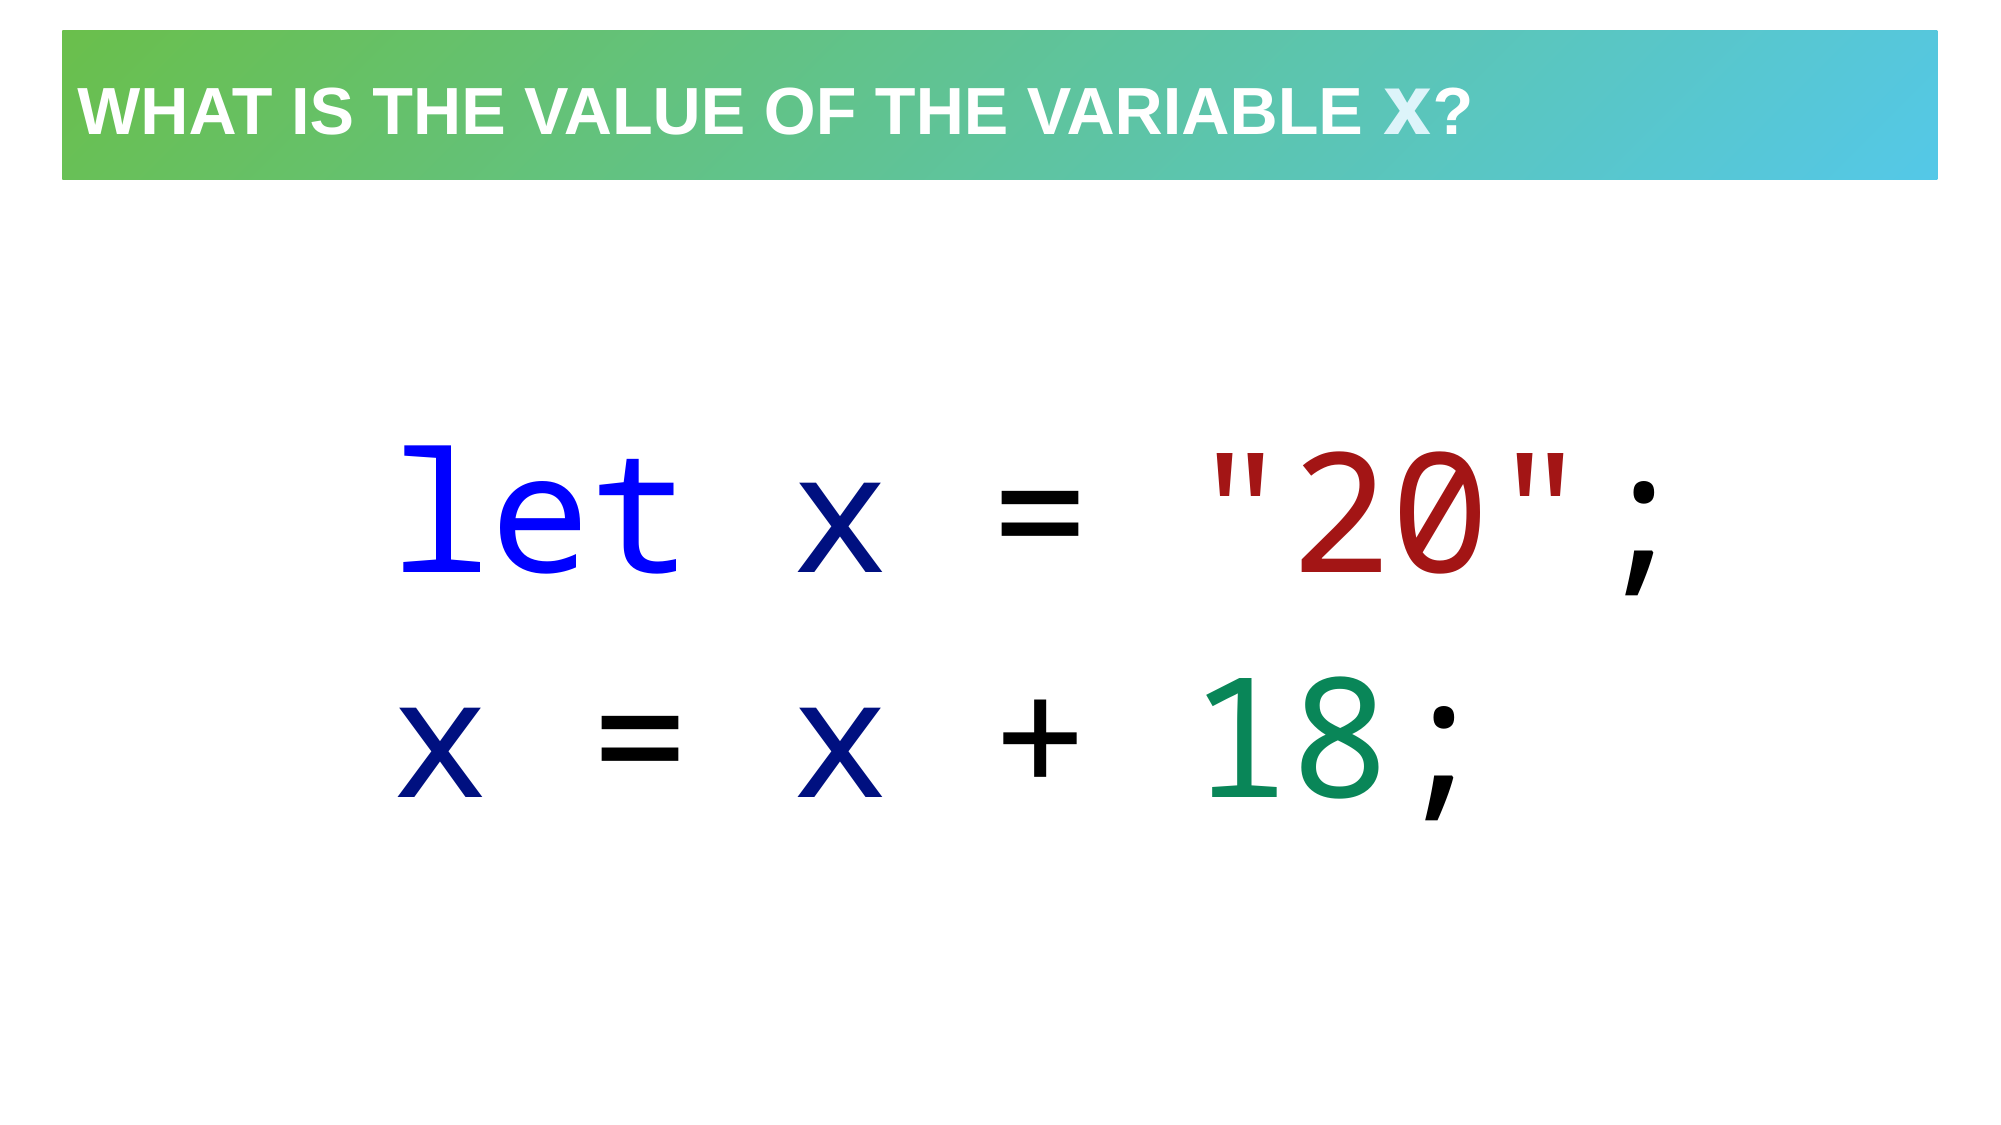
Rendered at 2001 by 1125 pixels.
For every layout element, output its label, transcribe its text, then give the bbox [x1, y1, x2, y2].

list let x = "20"; x = x + 18; [381, 187, 1938, 1050]
title What is the value of the variable x? [62, 29, 1938, 180]
